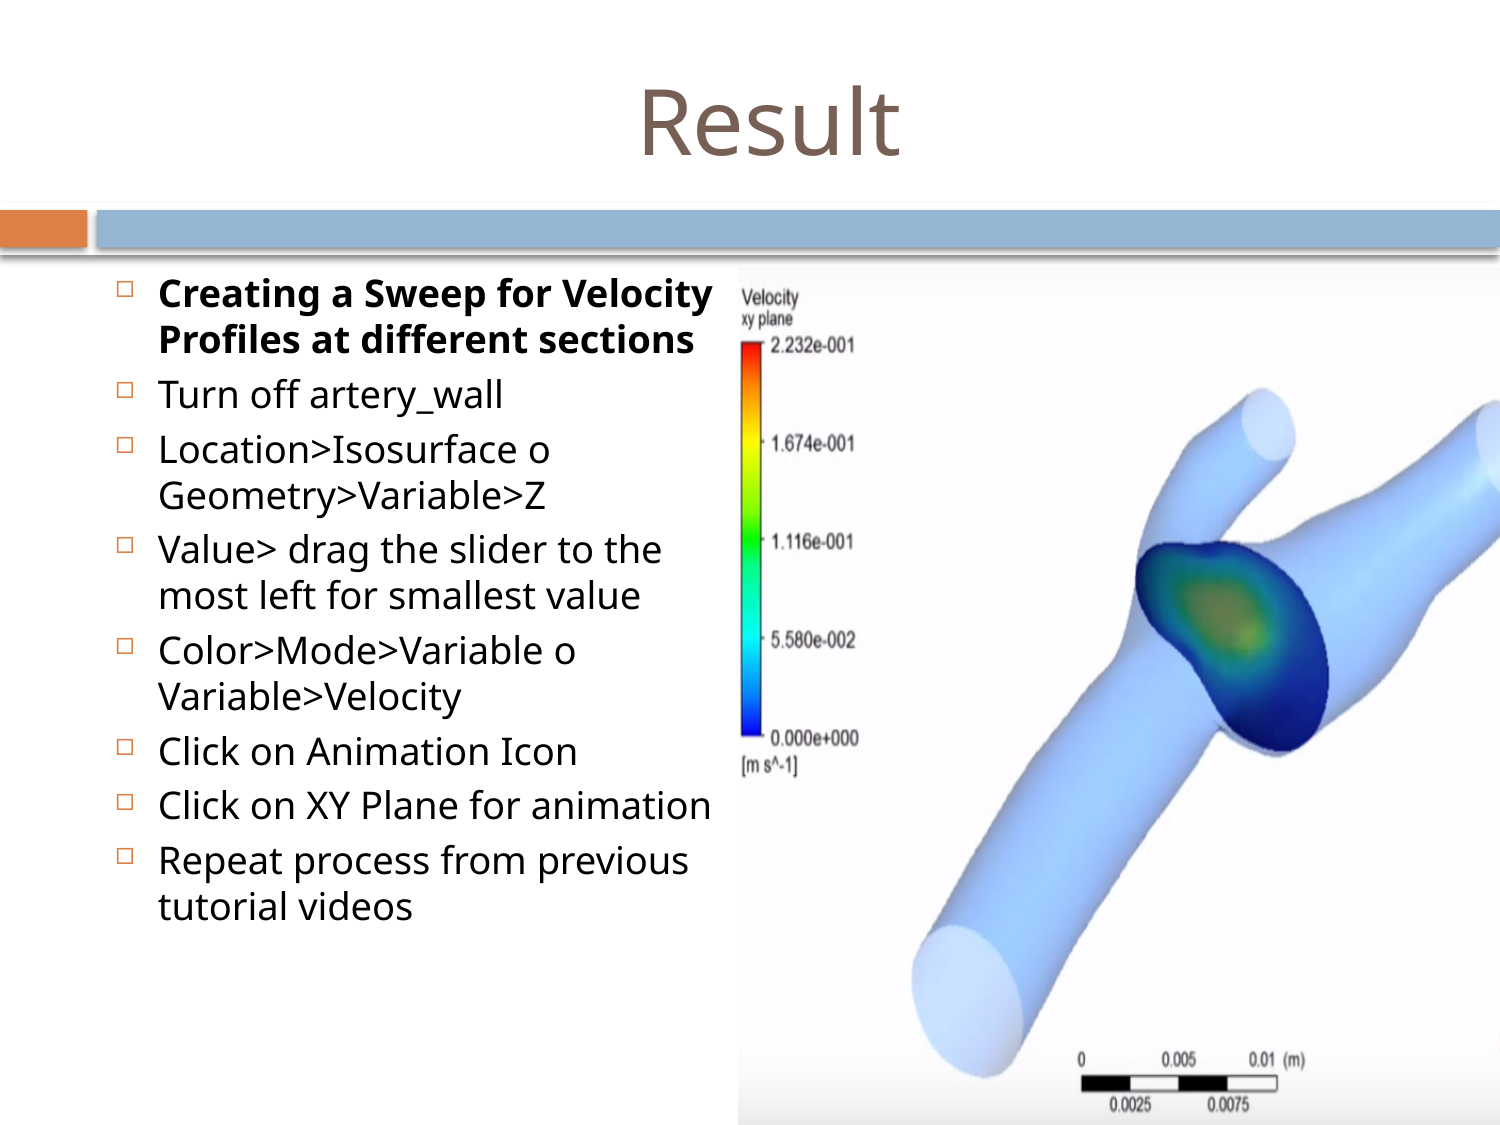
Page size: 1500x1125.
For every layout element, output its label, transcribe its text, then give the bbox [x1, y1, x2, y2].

picture [737, 266, 1500, 1125]
list Creating a Sweep for Velocity Profiles at different sections Turn off artery_wall Location>Isosurface o Geometry>Variable>Z Value> drag the slider to the most left for smallest value Color>Mode>Variable o Variable>Velocity Click on Animation Icon Click on XY Plane for animation Repeat process from previous tutorial videos [100, 262, 750, 1000]
title Result [100, 37, 1438, 200]
